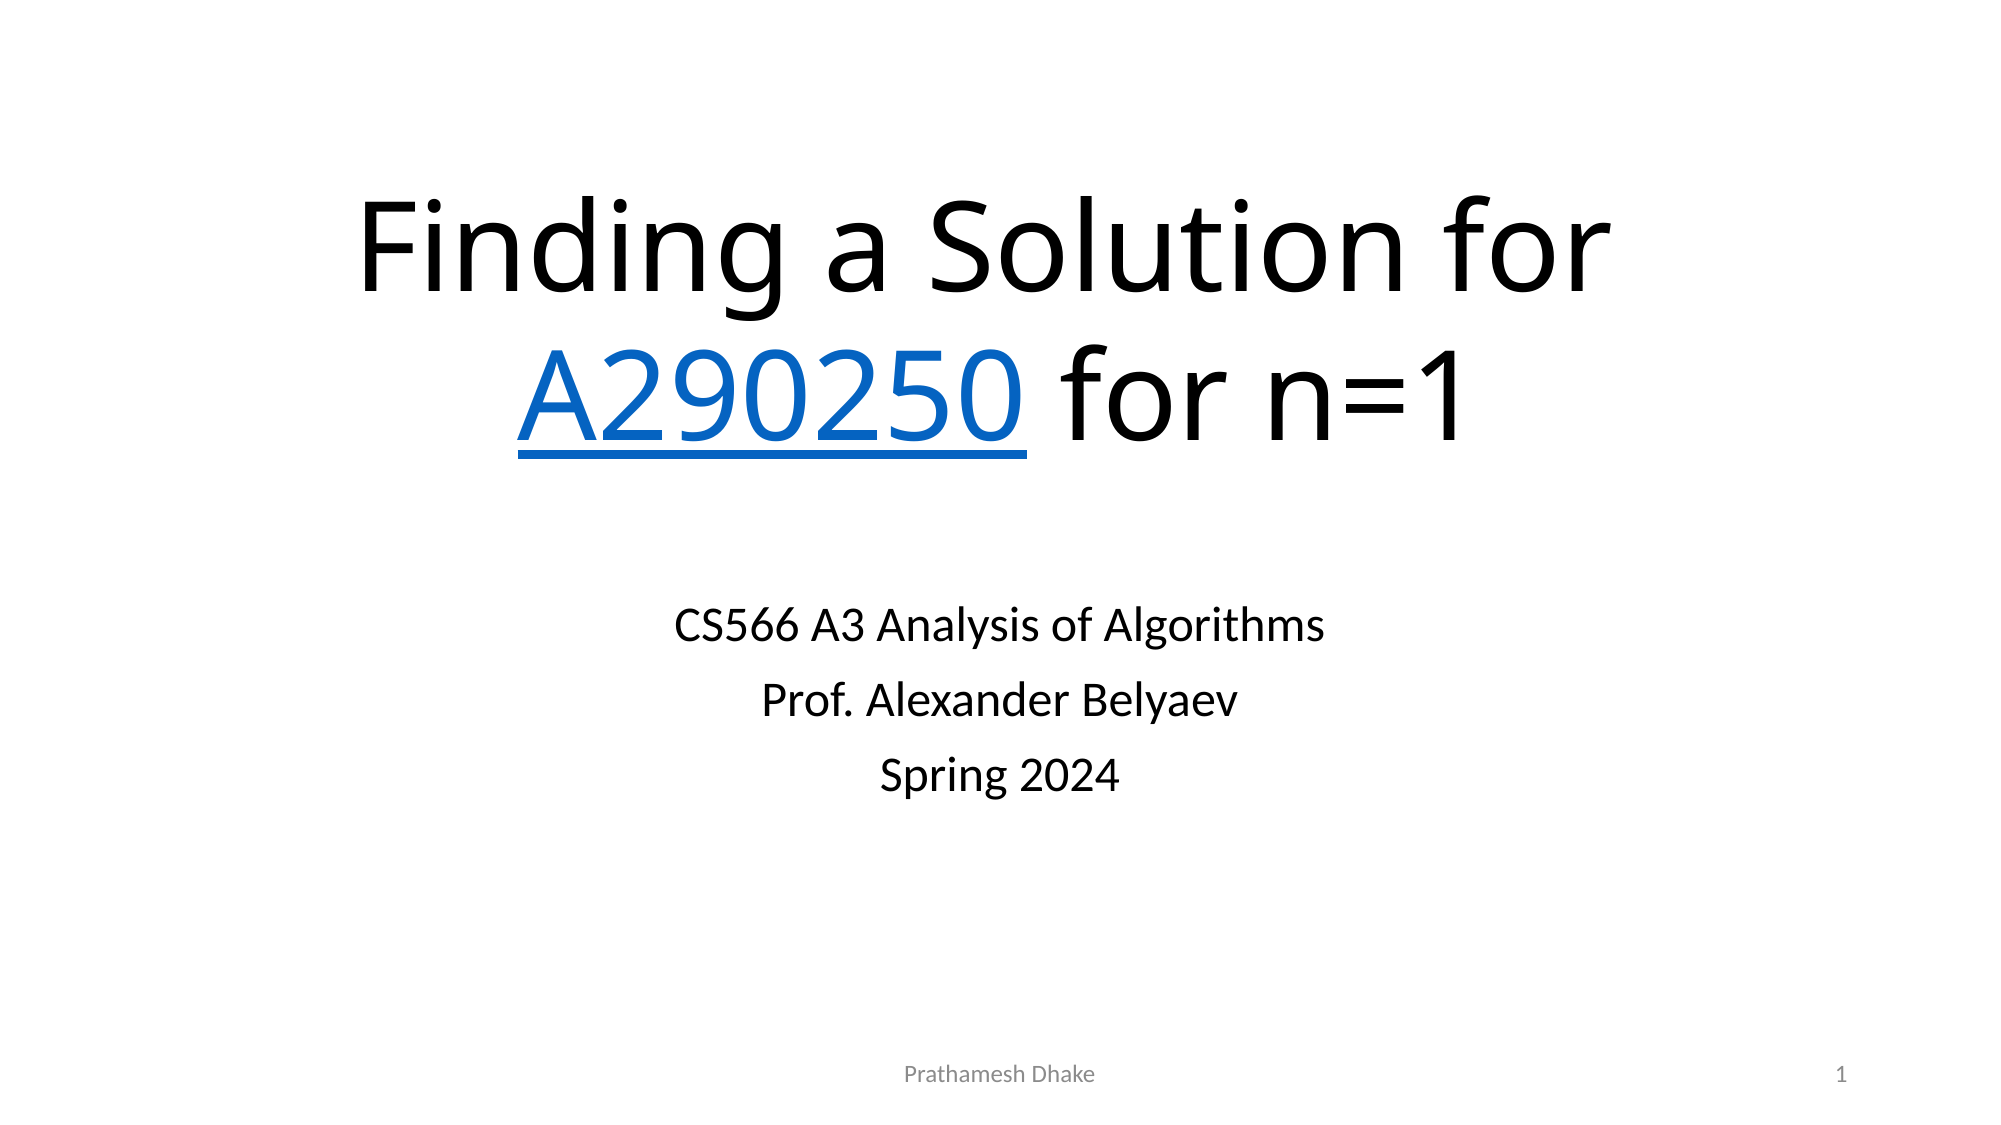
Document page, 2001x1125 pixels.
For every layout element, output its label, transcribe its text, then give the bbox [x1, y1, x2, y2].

footer Prathamesh Dhake [662, 1042, 1338, 1103]
slide_number 1 [1412, 1042, 1863, 1103]
title Finding a Solution for A290250 for n=1 [249, 87, 1750, 479]
subtitle CS566 A3 Analysis of Algorithms Prof. Alexander Belyaev Spring 2024 [249, 590, 1750, 863]
